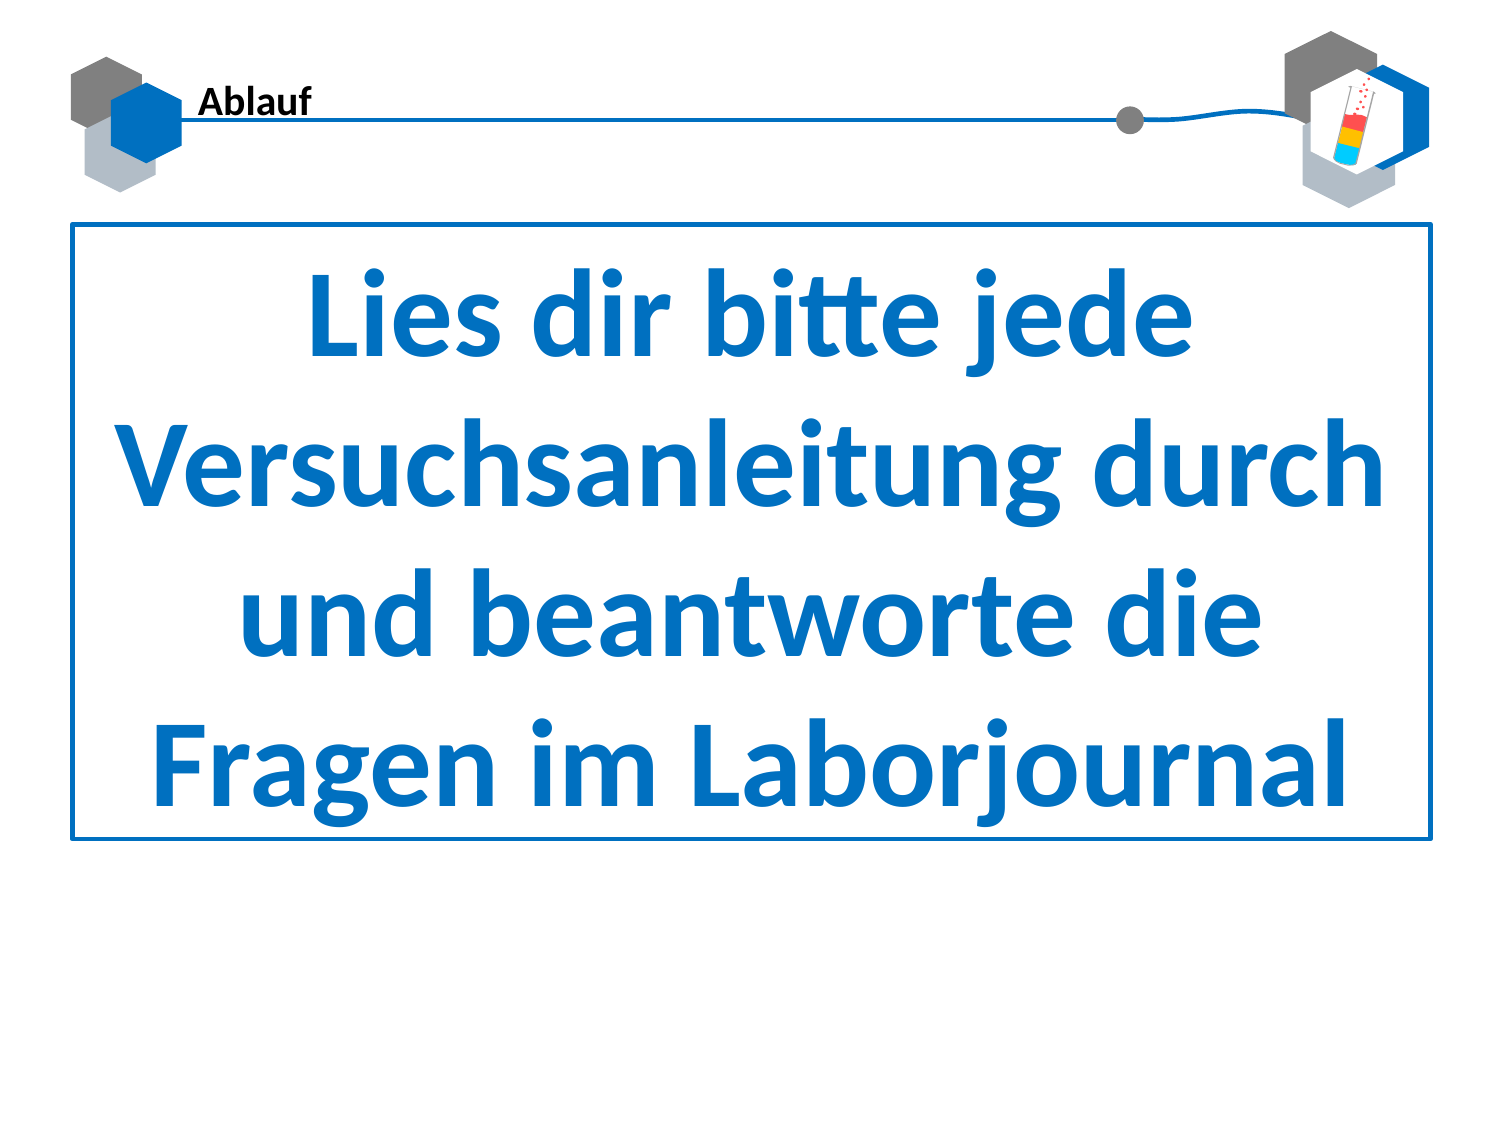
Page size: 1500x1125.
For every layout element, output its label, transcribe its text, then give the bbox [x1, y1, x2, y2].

text_box Lies dir bitte jede Versuchsanleitung durch und beantworte die Fragen im Laborjournal [72, 224, 1431, 839]
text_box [70, 30, 1430, 209]
